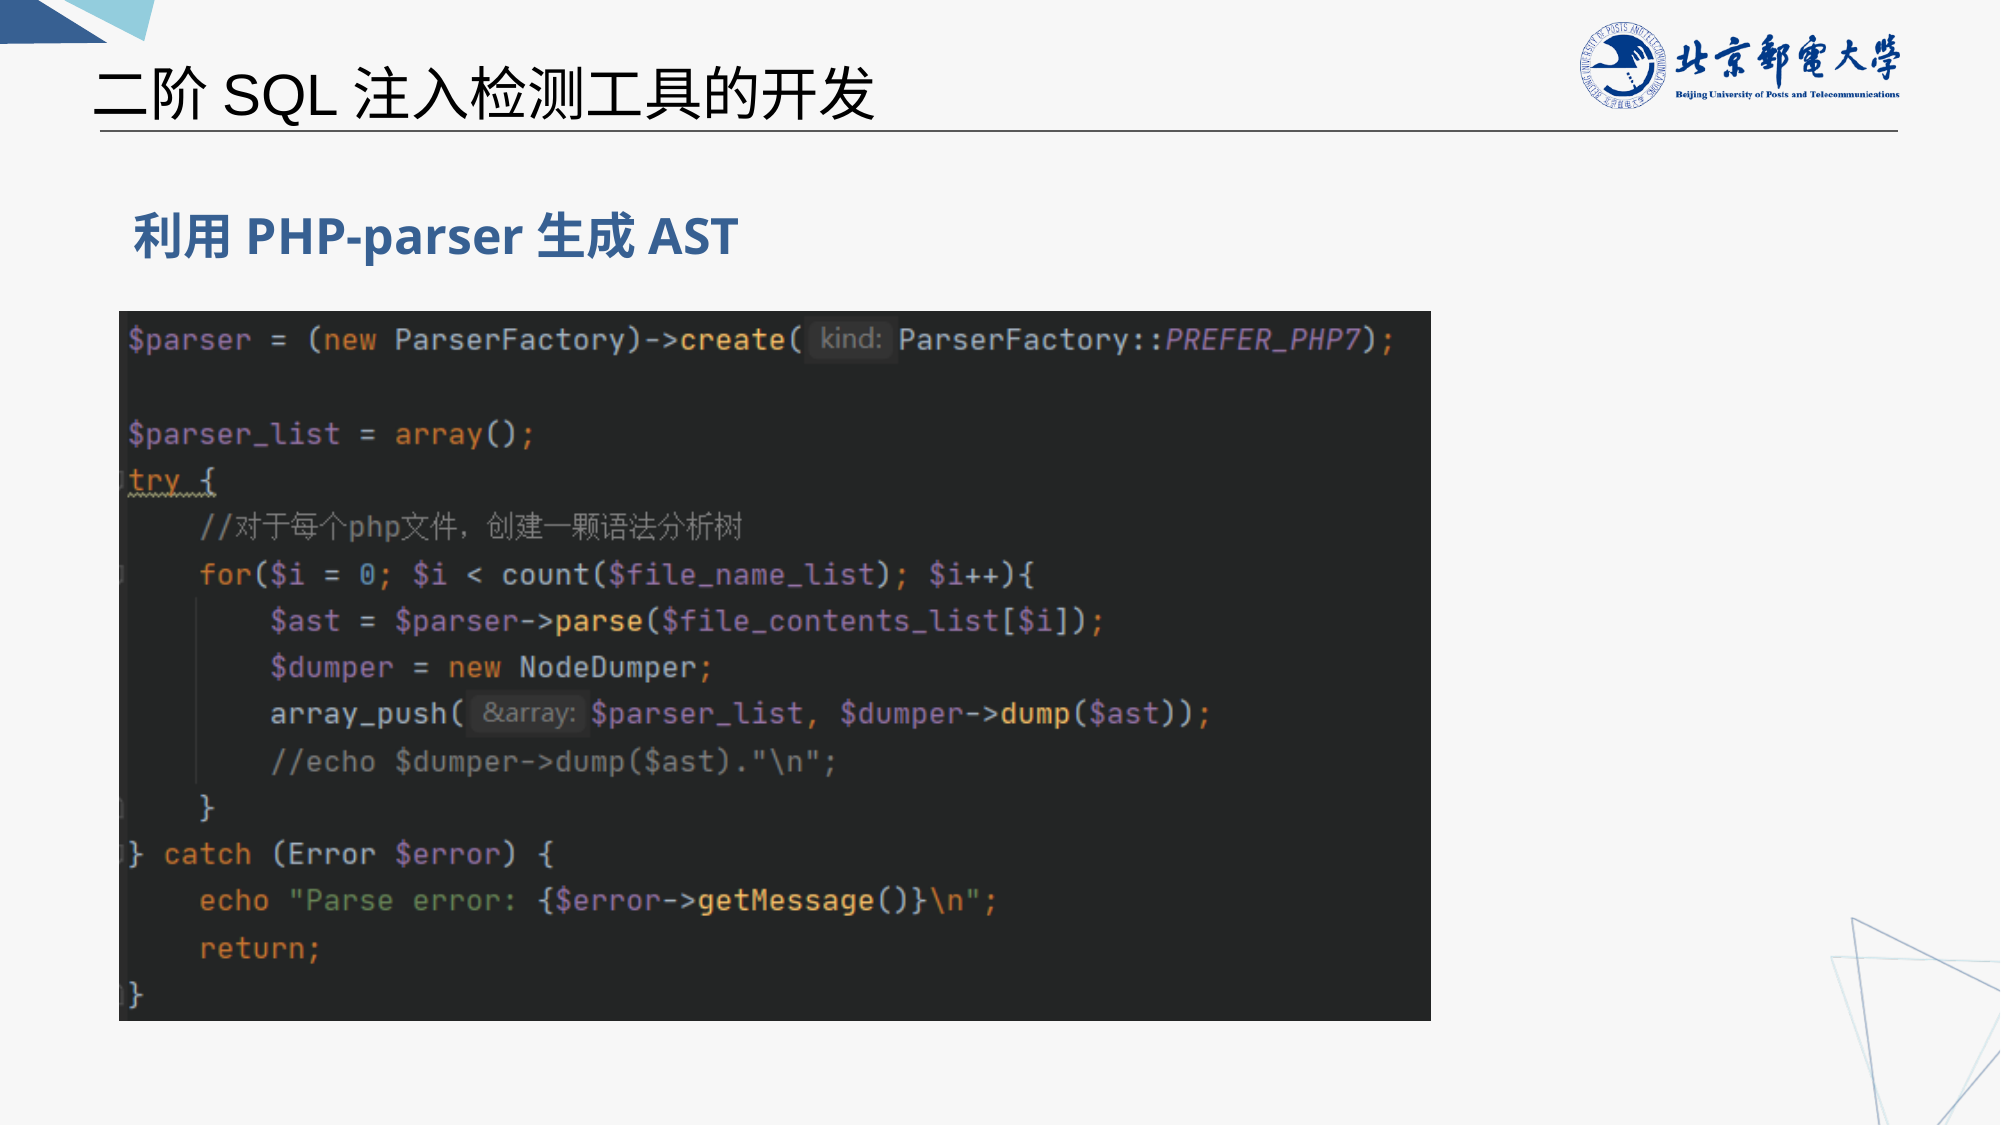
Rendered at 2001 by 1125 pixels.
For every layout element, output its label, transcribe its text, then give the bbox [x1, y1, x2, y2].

picture [1580, 22, 1900, 109]
text_box 利用PHP-parser生成AST [119, 197, 1735, 273]
text_box 二阶SQL注入检测工具的开发 [77, 49, 892, 135]
picture [1831, 918, 2000, 1124]
picture [118, 310, 1431, 1022]
